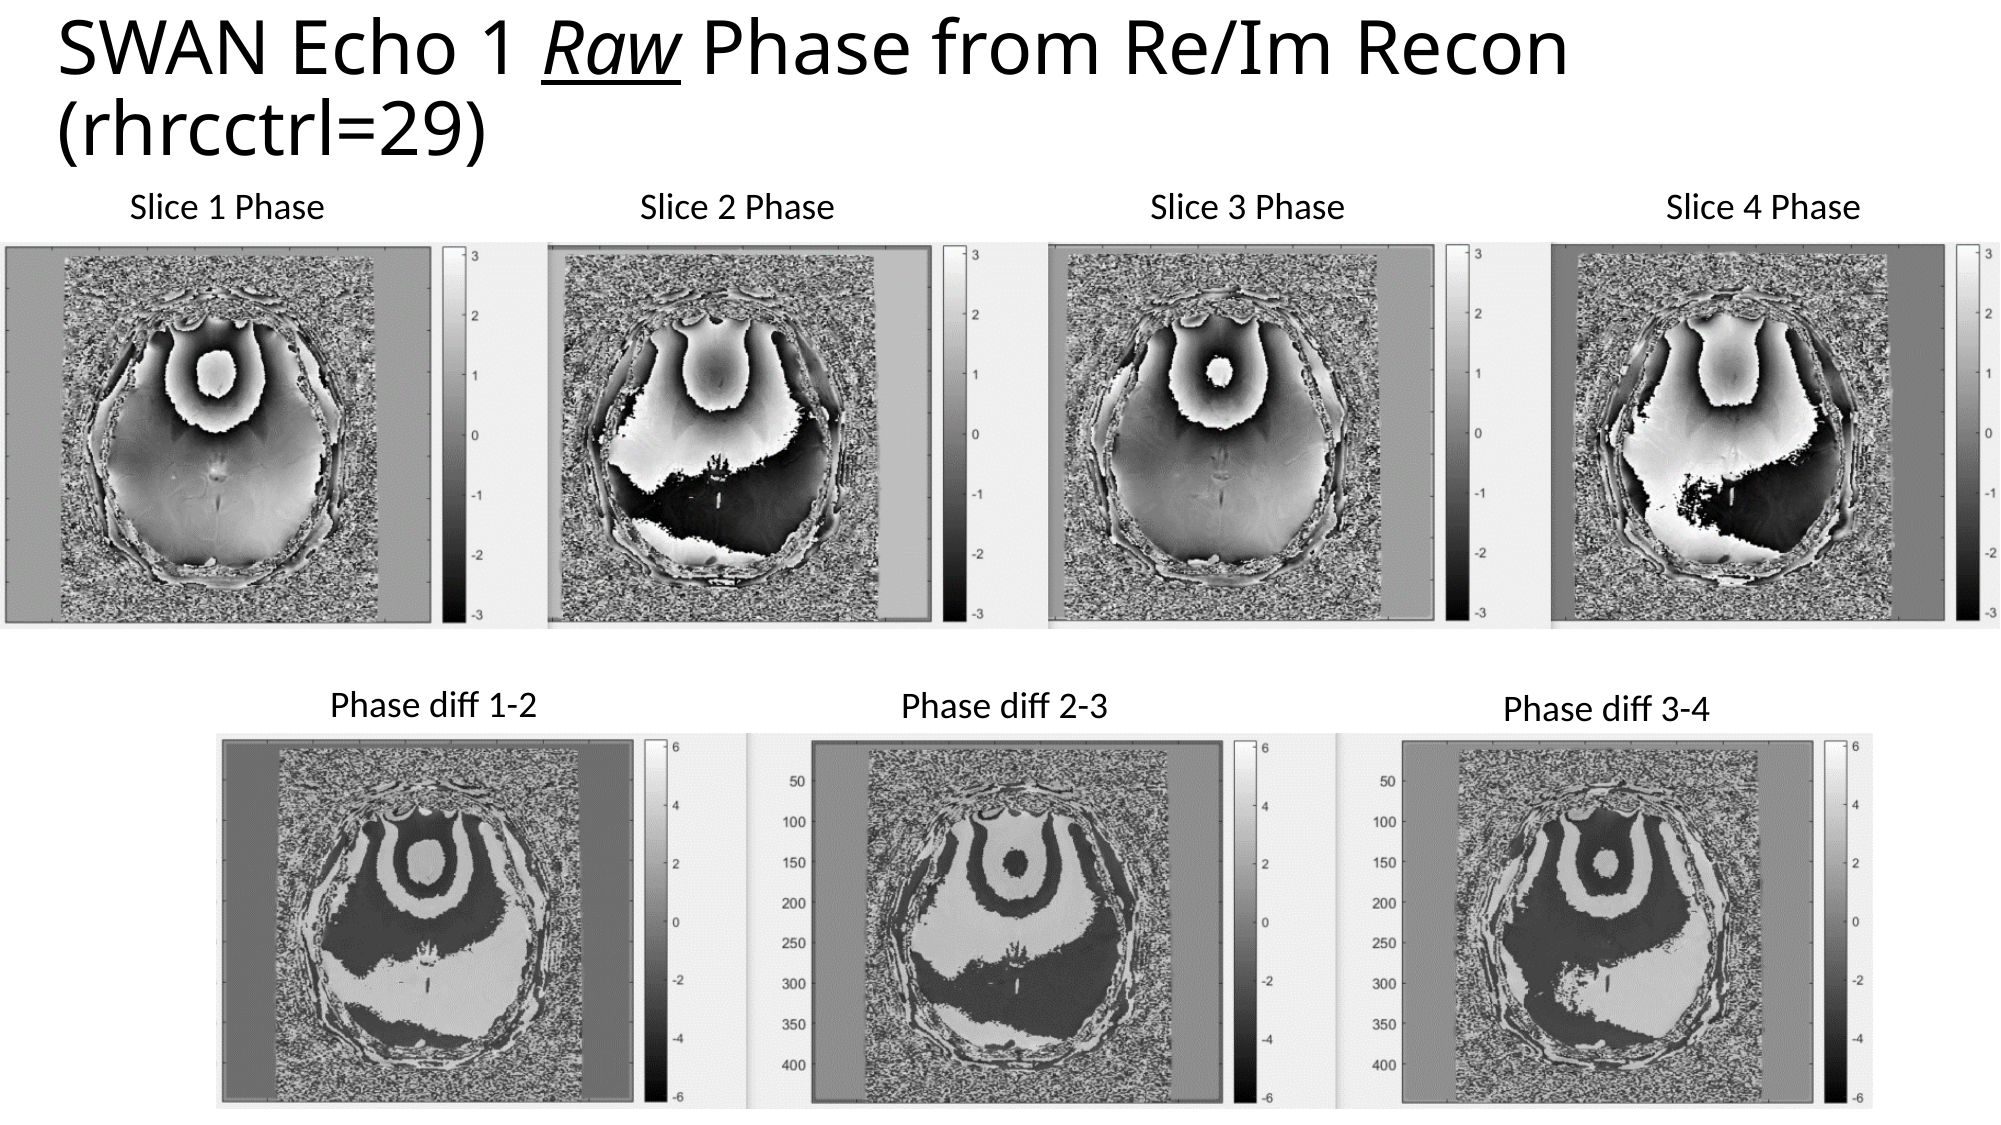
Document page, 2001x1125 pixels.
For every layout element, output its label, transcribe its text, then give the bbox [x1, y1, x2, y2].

text_box Slice 4 Phase [1651, 175, 1912, 235]
title SWAN Echo 1 Raw Phase from Re/Im Recon (rhrcctrl=29) [42, 43, 1958, 138]
text_box Phase diff 2-3 [886, 673, 1148, 733]
text_box Phase diff 1-2 [315, 672, 577, 733]
text_box Slice 1 Phase [115, 175, 377, 235]
text_box Slice 3 Phase [1135, 175, 1397, 235]
text_box Phase diff 3-4 [1488, 676, 1750, 733]
picture [0, 242, 2000, 629]
text_box Slice 2 Phase [625, 175, 887, 235]
picture [216, 733, 1873, 1109]
